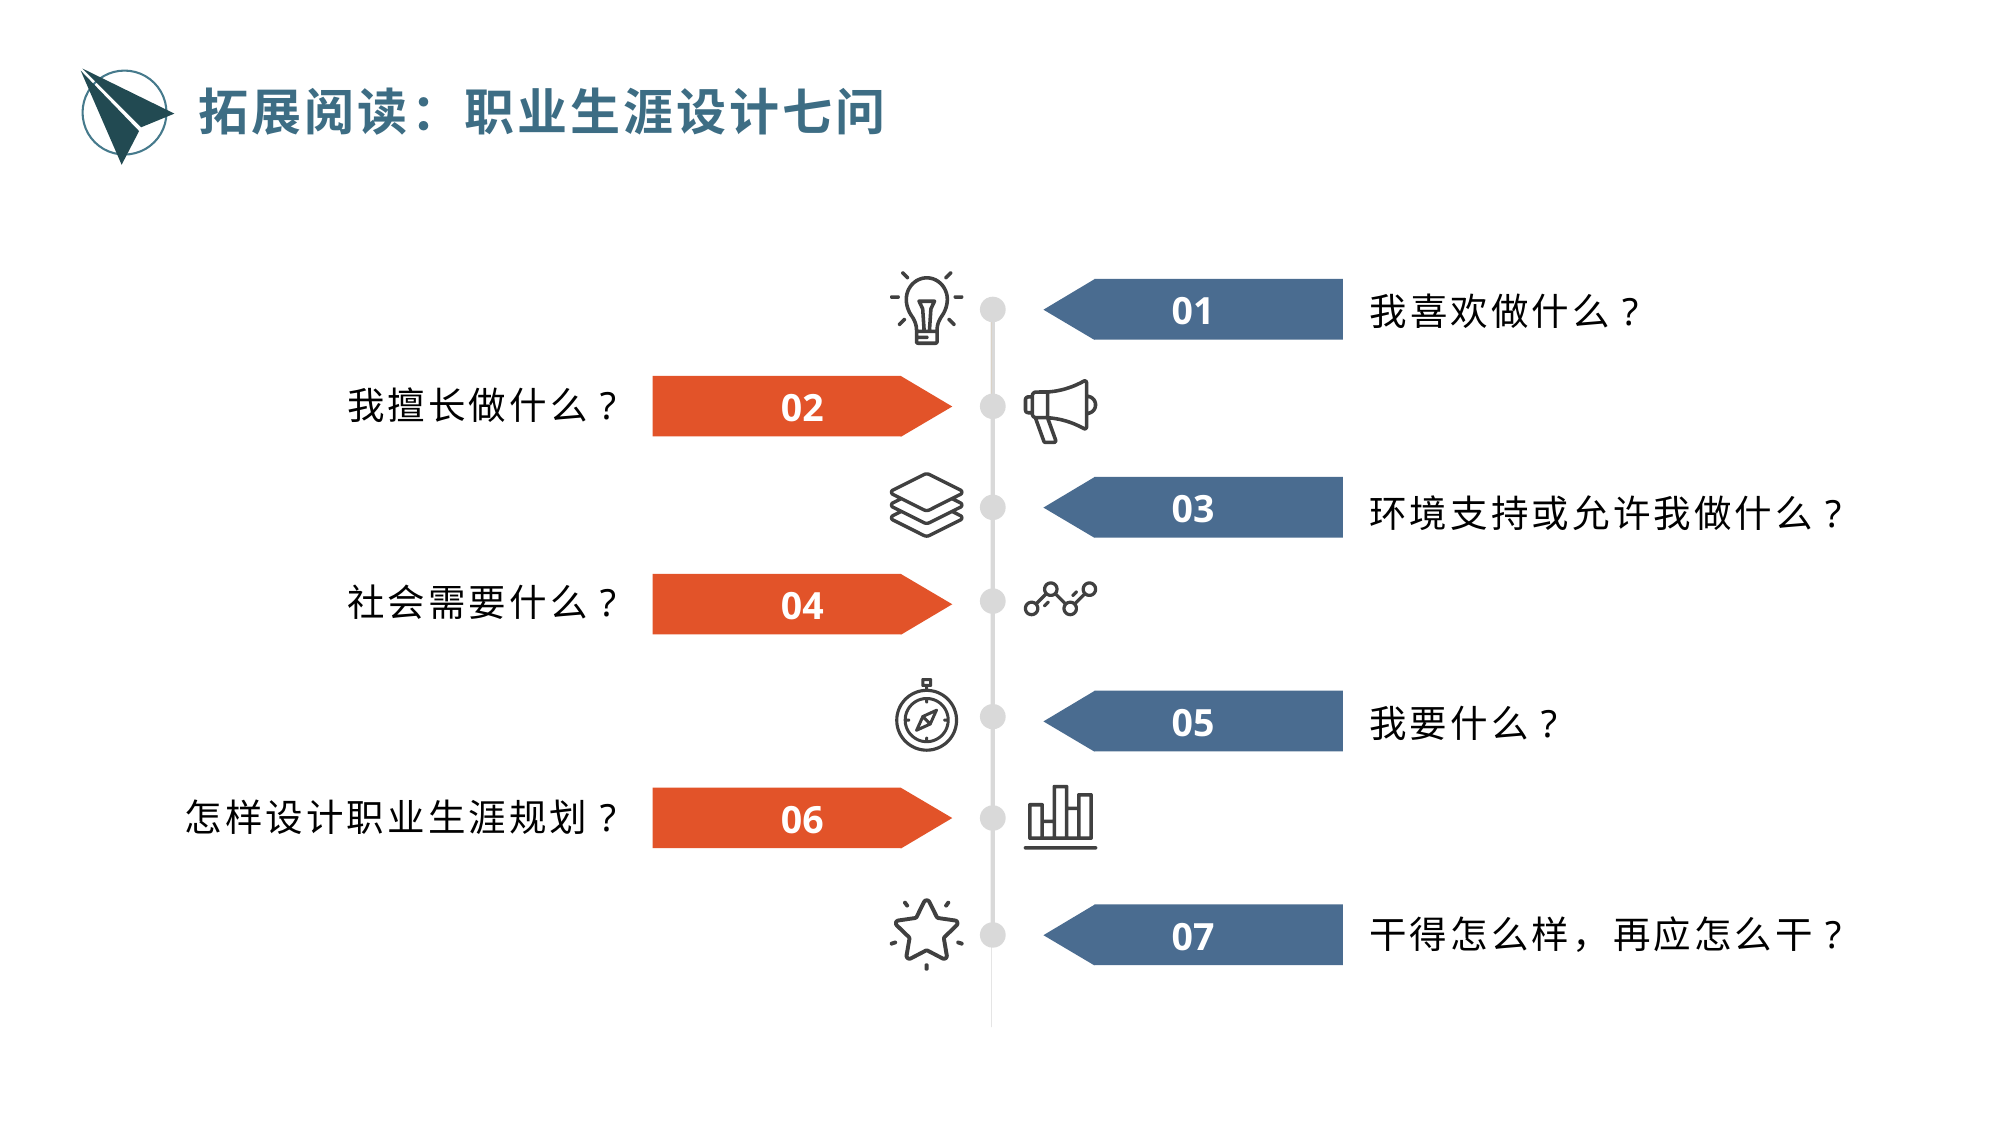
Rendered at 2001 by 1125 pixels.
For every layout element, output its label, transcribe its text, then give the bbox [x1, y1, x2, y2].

text_box [979, 588, 1006, 614]
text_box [1023, 784, 1098, 850]
text_box 我擅长做什么? [131, 365, 632, 435]
text_box 06 [652, 787, 953, 849]
text_box 03 [1043, 476, 1343, 538]
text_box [895, 678, 959, 752]
text_box [990, 730, 995, 805]
text_box [990, 614, 995, 704]
text_box 05 [1043, 690, 1343, 752]
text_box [1023, 581, 1098, 617]
text_box 04 [652, 573, 953, 635]
text_box 我要什么? [1354, 683, 1854, 753]
text_box 社会需要什么? [131, 562, 632, 632]
text_box [990, 520, 995, 588]
text_box 01 [1043, 278, 1343, 340]
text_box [889, 271, 964, 346]
text_box 怎样设计职业生涯规划? [131, 777, 632, 847]
text_box [979, 393, 1006, 420]
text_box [889, 898, 964, 971]
text_box [990, 419, 995, 494]
text_box [979, 922, 1006, 948]
text_box [979, 296, 1006, 323]
text_box [979, 494, 1006, 521]
text_box [979, 703, 1006, 730]
text_box 干得怎么样，再应怎么干? [1354, 894, 1854, 964]
text_box 07 [1043, 904, 1343, 966]
text_box [990, 831, 995, 922]
text_box 拓展阅读：职业生涯设计七问 [183, 72, 1184, 148]
text_box 02 [652, 375, 953, 437]
text_box 环境支持或允许我做什么? [1354, 473, 1854, 543]
text_box 我喜欢做什么? [1354, 271, 1854, 341]
text_box [1023, 379, 1098, 445]
text_box [979, 805, 1006, 831]
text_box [80, 68, 175, 165]
text_box [889, 472, 964, 538]
